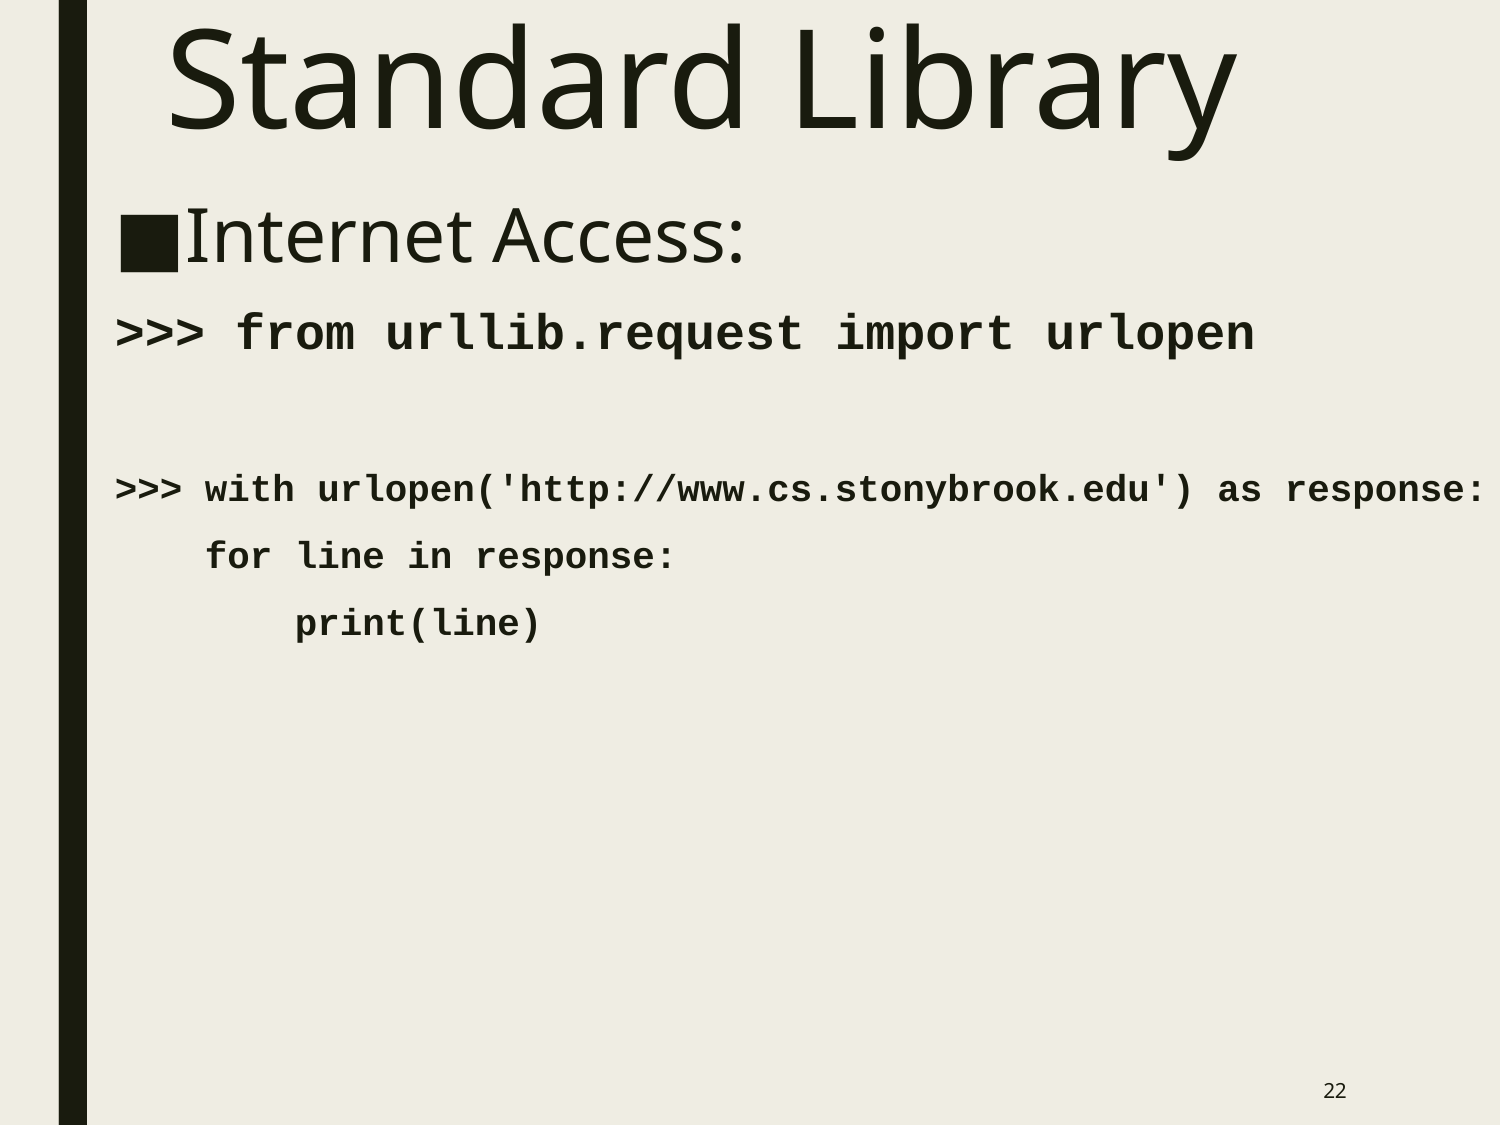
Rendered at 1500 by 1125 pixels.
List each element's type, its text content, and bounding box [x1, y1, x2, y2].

list Internet Access: >>> from urllib.request import urlopen >>> with urlopen('http://www.cs.stonybrook.edu') as response: for line in response: print(line) [99, 187, 1500, 925]
slide_number 22 [1165, 1058, 1362, 1125]
title Standard Library [150, 3, 1425, 187]
